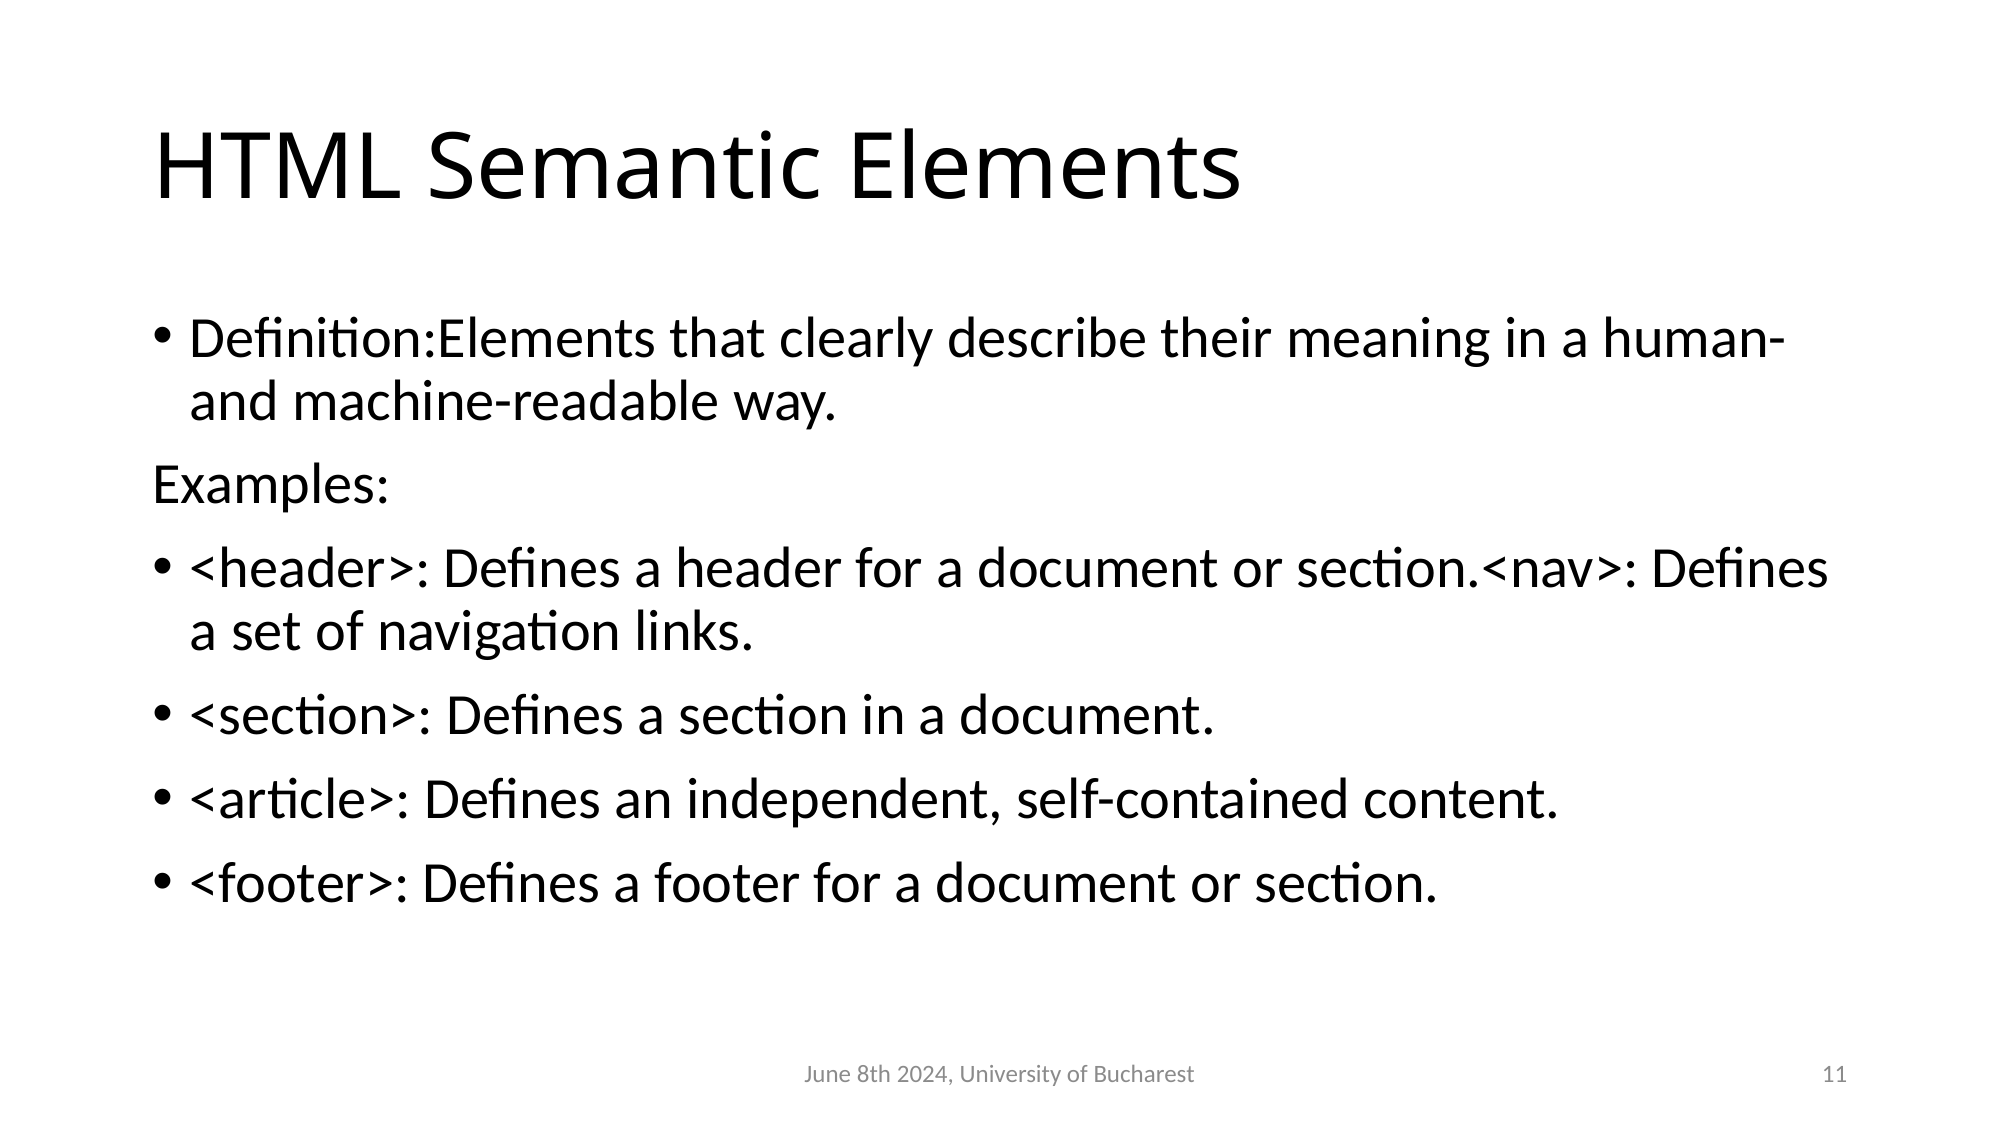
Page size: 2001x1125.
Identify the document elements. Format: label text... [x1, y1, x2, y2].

footer June 8th 2024, University of Bucharest [662, 1042, 1338, 1103]
title HTML Semantic Elements [137, 59, 1863, 278]
slide_number 11 [1412, 1042, 1863, 1103]
list Definition:Elements that clearly describe their meaning in a human- and machine-readable way. Examples: <header>: Defines a header for a document or section.<nav>: Defines a set of navigation links. <section>: Defines a section in a document. <article>: Defines an independent, self-contained content. <footer>: Defines a footer for a document or section. [137, 299, 1863, 1014]
